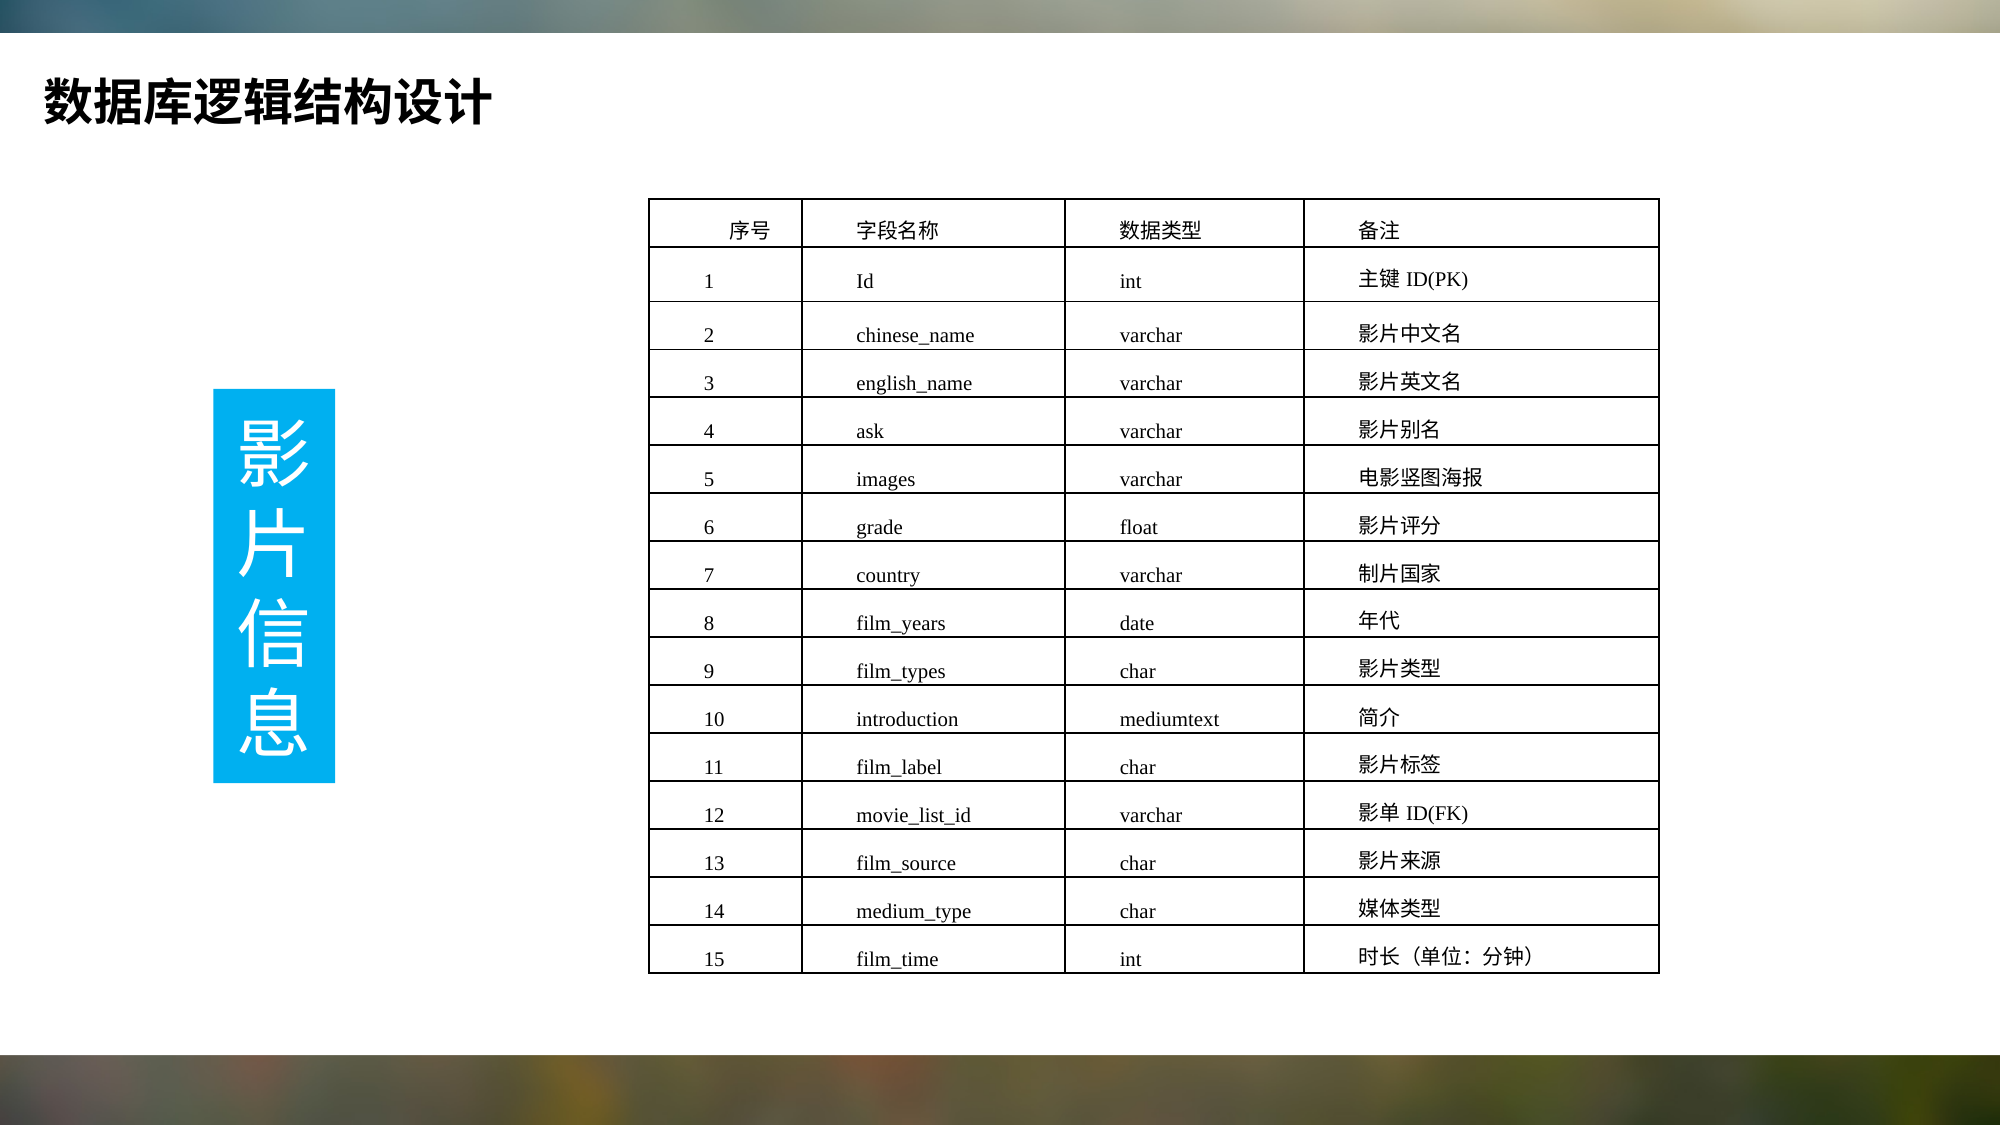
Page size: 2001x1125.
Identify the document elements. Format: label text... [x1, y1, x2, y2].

table_header 序号 [650, 200, 801, 246]
table_cell movie_list_id [803, 782, 1064, 828]
table_cell introduction [803, 686, 1064, 732]
table_cell char [1066, 638, 1303, 684]
table_cell 3 [650, 350, 801, 396]
table_cell 1 [650, 248, 801, 301]
table_cell varchar [1066, 350, 1303, 396]
table_cell 14 [650, 878, 801, 924]
table_cell 8 [650, 590, 801, 636]
table_cell 2 [650, 302, 801, 349]
table_cell grade [803, 494, 1064, 540]
table_cell ask [803, 398, 1064, 444]
table_cell 12 [650, 782, 801, 828]
table_cell film_types [803, 638, 1064, 684]
table_cell 影片英文名 [1305, 350, 1658, 396]
text_box 影片信息 [212, 388, 336, 784]
table_cell int [1066, 248, 1303, 301]
table_header 字段名称 [803, 200, 1064, 246]
table_cell varchar [1066, 398, 1303, 444]
table_cell 9 [650, 638, 801, 684]
table_cell film_label [803, 734, 1064, 780]
table_cell medium_type [803, 878, 1064, 924]
table_cell 影单ID(FK) [1305, 782, 1658, 828]
table_header 备注 [1305, 200, 1658, 246]
table_cell 影片评分 [1305, 494, 1658, 540]
table_cell char [1066, 734, 1303, 780]
table_cell 影片别名 [1305, 398, 1658, 444]
table_cell varchar [1066, 302, 1303, 349]
table_cell country [803, 542, 1064, 588]
table_cell 13 [650, 830, 801, 876]
table_cell 15 [650, 926, 801, 972]
table_cell char [1066, 830, 1303, 876]
table_cell 10 [650, 686, 801, 732]
table_cell 简介 [1305, 686, 1658, 732]
table_cell 时长（单位：分钟） [1305, 926, 1658, 972]
picture [0, 1056, 2000, 1125]
list 数据库逻辑结构设计 [28, 60, 533, 149]
table_cell 年代 [1305, 590, 1658, 636]
table_cell 6 [650, 494, 801, 540]
table_cell 电影竖图海报 [1305, 446, 1658, 492]
table_cell date [1066, 590, 1303, 636]
table_cell 4 [650, 398, 801, 444]
table_cell Id [803, 248, 1064, 301]
table_cell mediumtext [1066, 686, 1303, 732]
table_header 数据类型 [1066, 200, 1303, 246]
table_cell char [1066, 878, 1303, 924]
table_cell varchar [1066, 542, 1303, 588]
table_cell images [803, 446, 1064, 492]
table_cell float [1066, 494, 1303, 540]
table_cell 主键ID(PK) [1305, 248, 1658, 301]
table_cell 影片标签 [1305, 734, 1658, 780]
table_cell varchar [1066, 782, 1303, 828]
picture [0, 0, 2000, 33]
table_cell film_source [803, 830, 1064, 876]
table_cell 影片类型 [1305, 638, 1658, 684]
table_cell film_time [803, 926, 1064, 972]
table_cell varchar [1066, 446, 1303, 492]
table_cell chinese_name [803, 302, 1064, 349]
table_cell english_name [803, 350, 1064, 396]
table_cell 制片国家 [1305, 542, 1658, 588]
table_cell int [1066, 926, 1303, 972]
table_cell 7 [650, 542, 801, 588]
table_cell 影片来源 [1305, 830, 1658, 876]
table_cell 5 [650, 446, 801, 492]
table_cell film_years [803, 590, 1064, 636]
table_cell 影片中文名 [1305, 302, 1658, 349]
table_cell 媒体类型 [1305, 878, 1658, 924]
table_cell 11 [650, 734, 801, 780]
